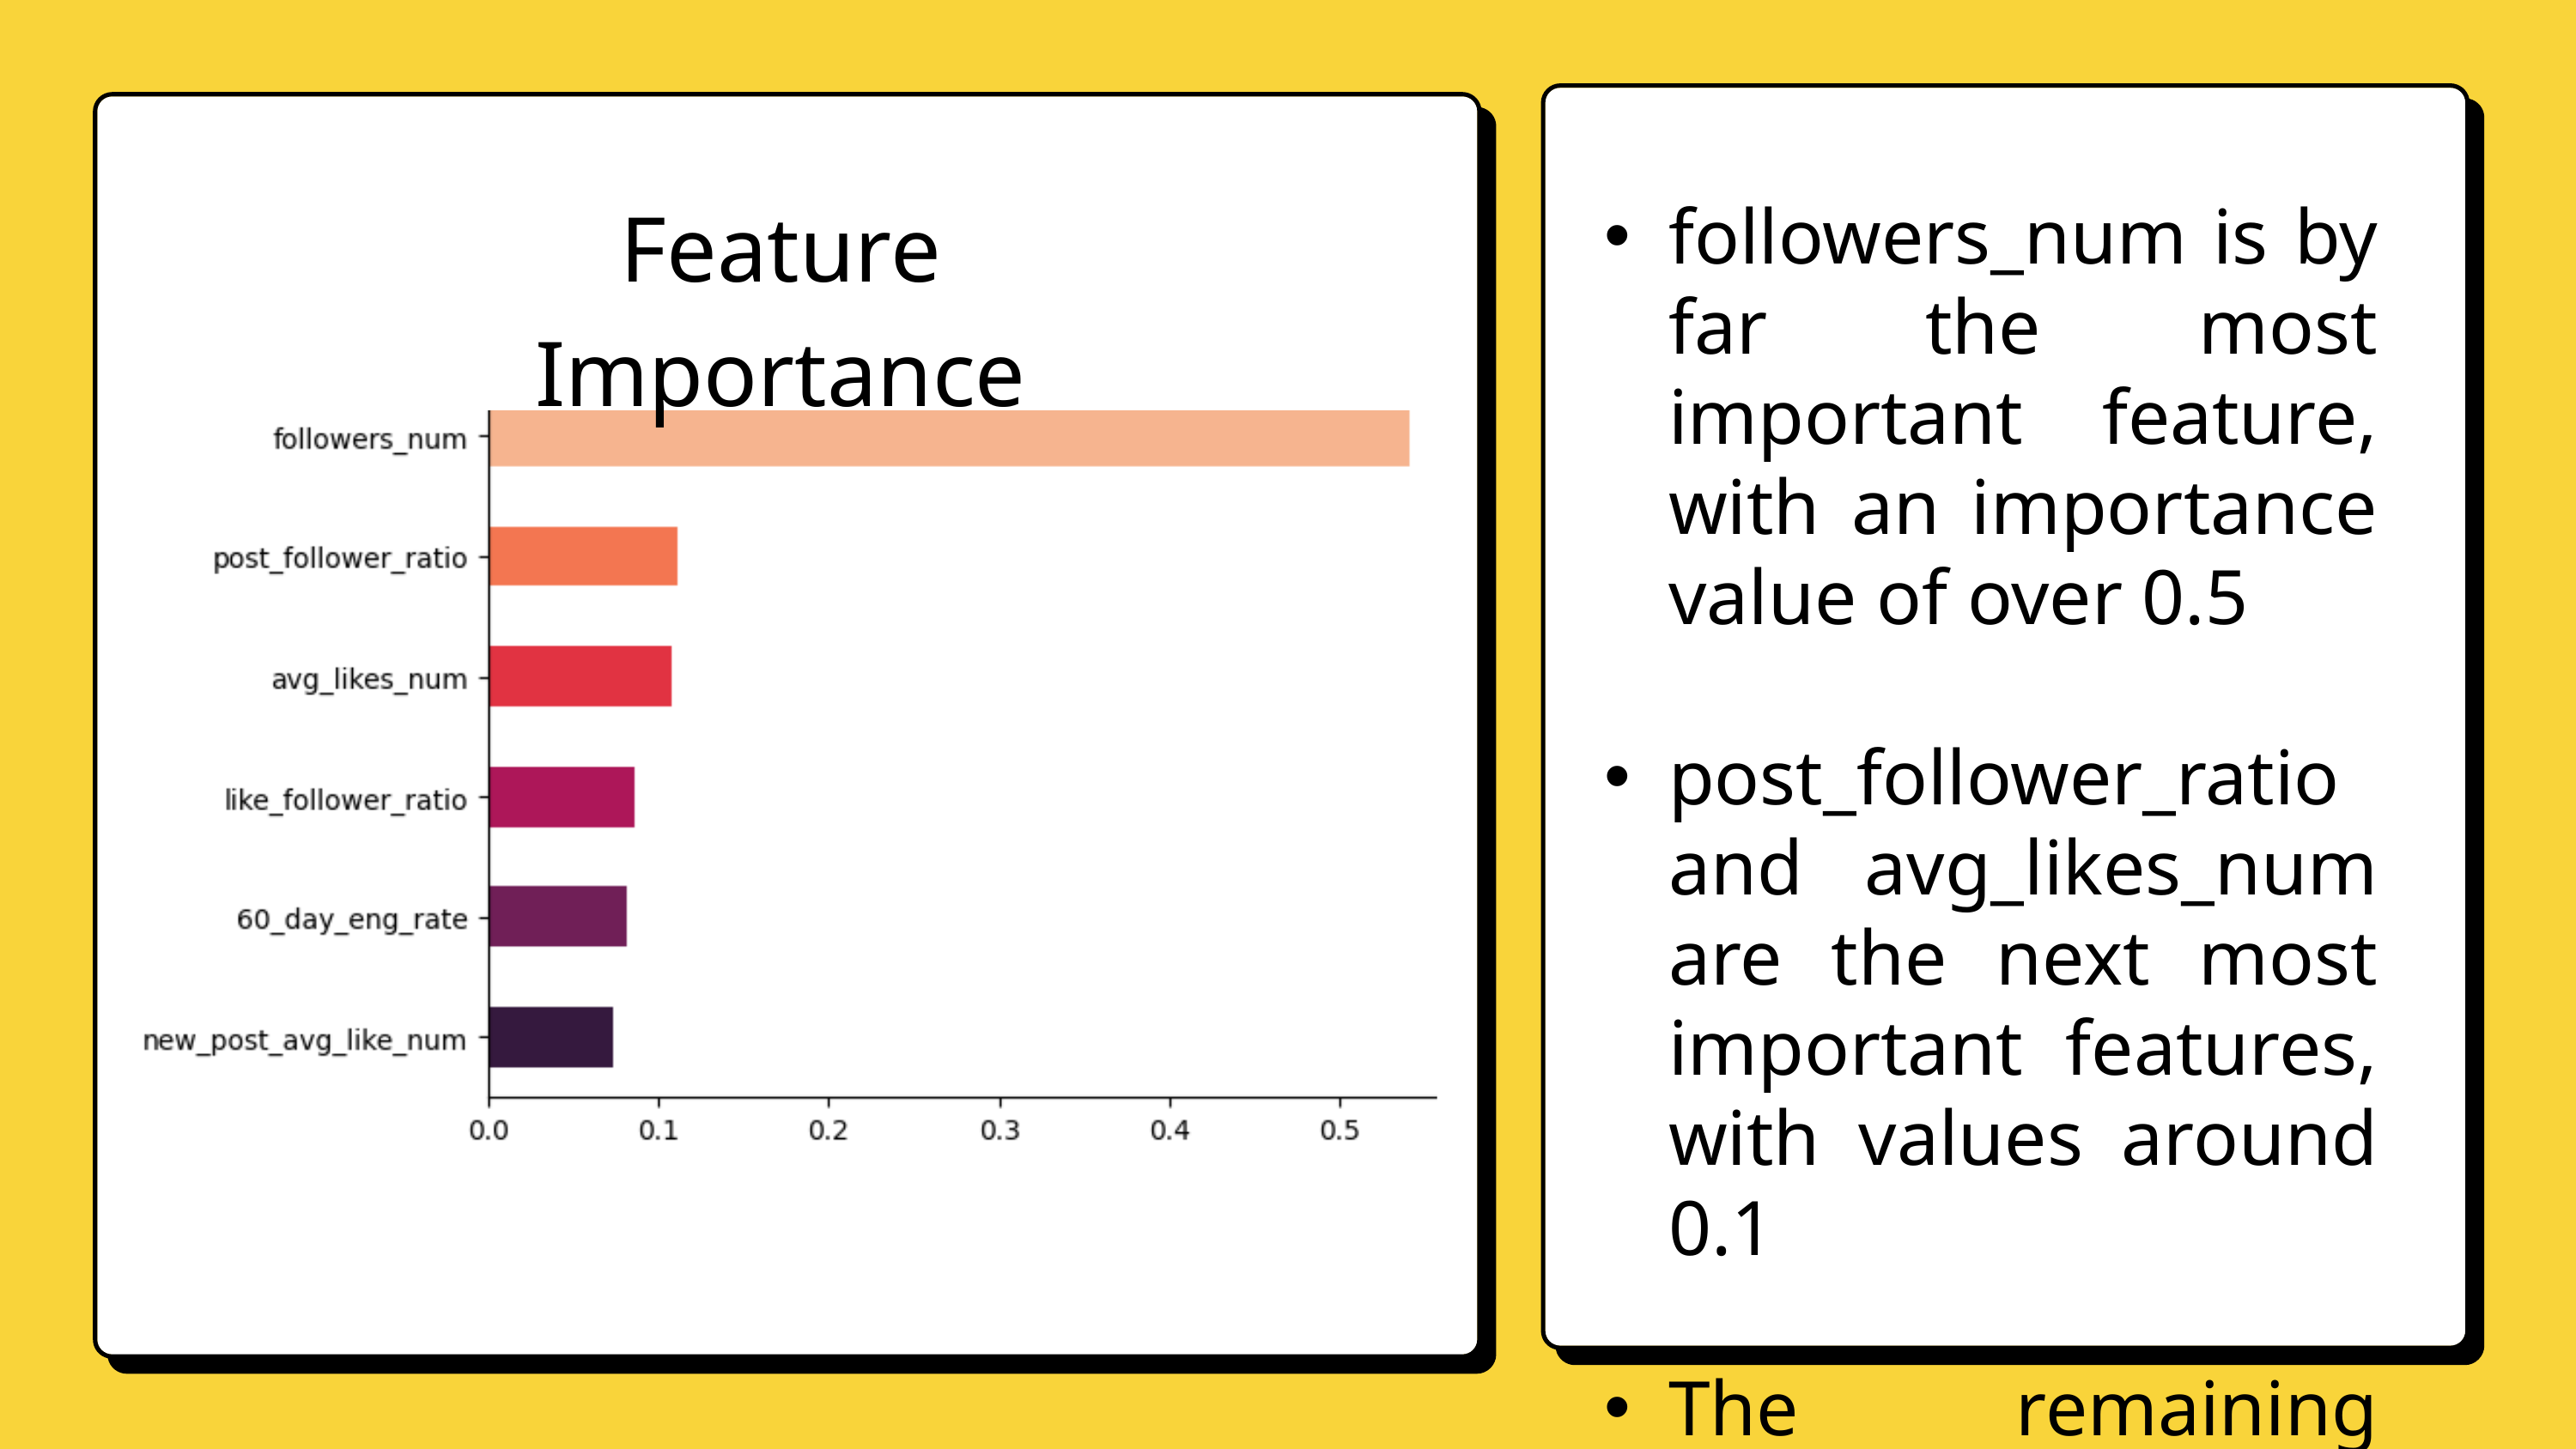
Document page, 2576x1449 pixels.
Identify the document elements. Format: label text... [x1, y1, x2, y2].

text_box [92, 91, 1497, 1374]
text_box followers_num is by far the most important feature, with an importance value of over 0.5 post_follower_ratio and avg_likes_num are the next most important features, with values around 0.1 The remaining features are the least important [1540, 1372, 2379, 1449]
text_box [1540, 82, 2485, 1366]
